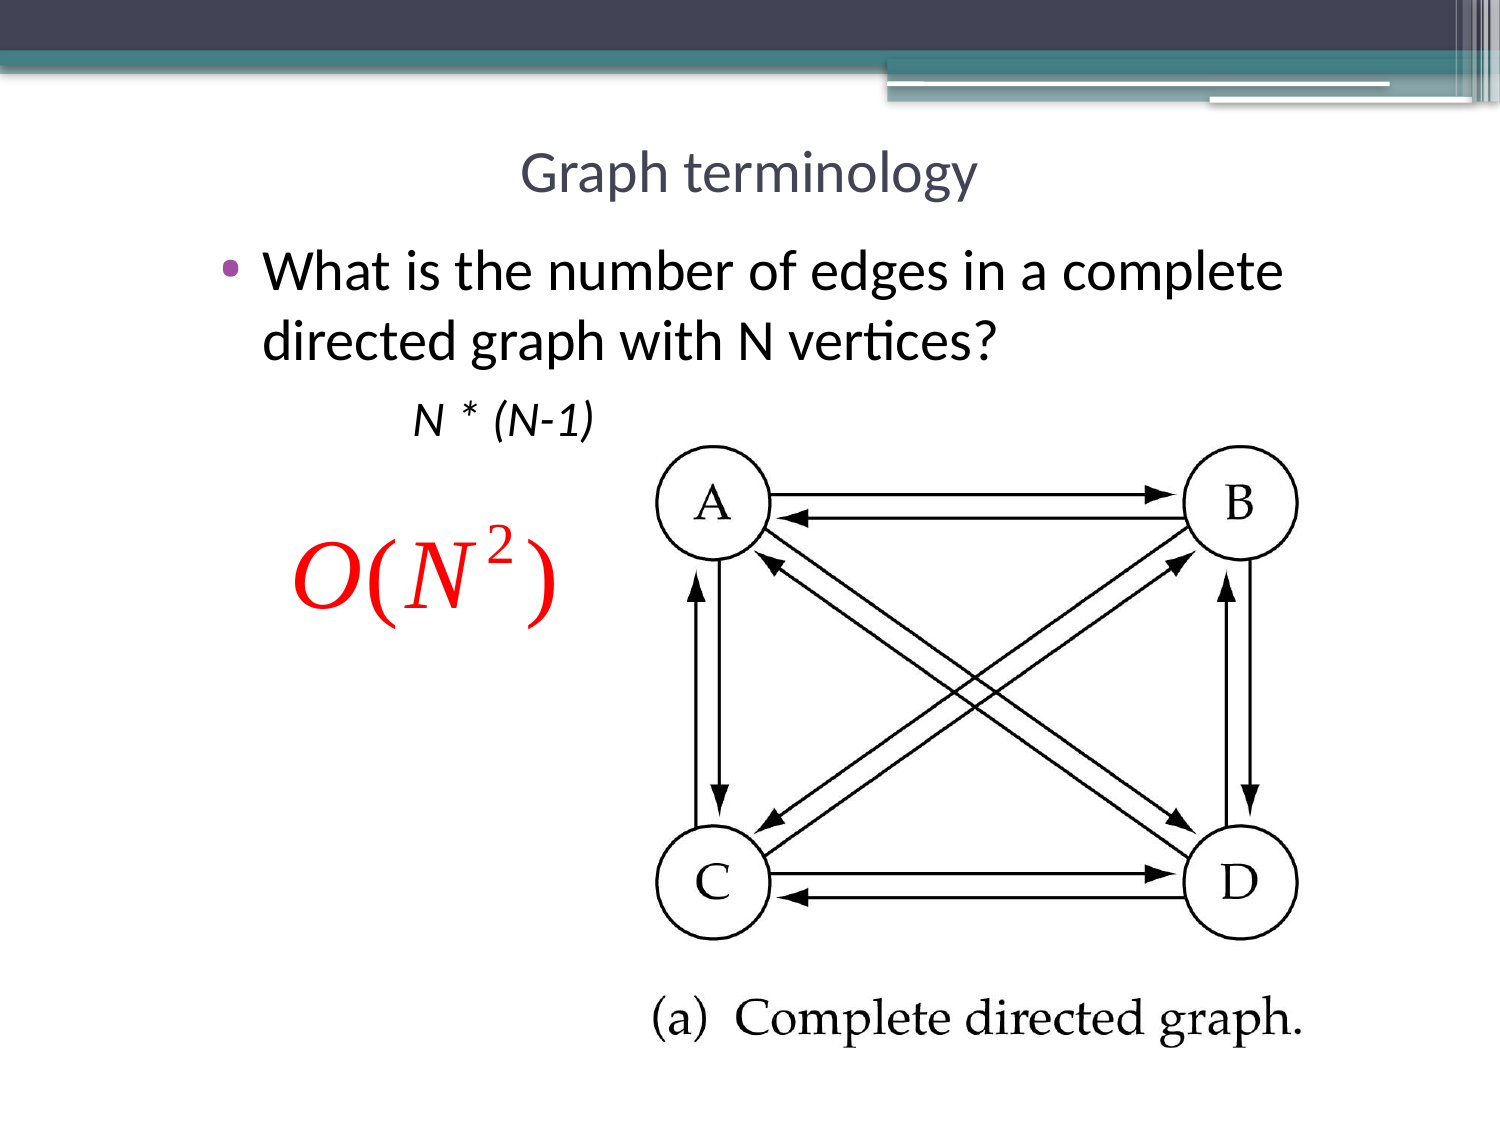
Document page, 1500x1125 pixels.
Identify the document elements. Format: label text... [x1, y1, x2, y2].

list What is the number of edges in a complete directed graph with N vertices? N * (N-1) [187, 224, 1300, 500]
picture [649, 412, 1313, 1048]
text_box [287, 512, 563, 642]
title Graph terminology [112, 125, 1388, 213]
